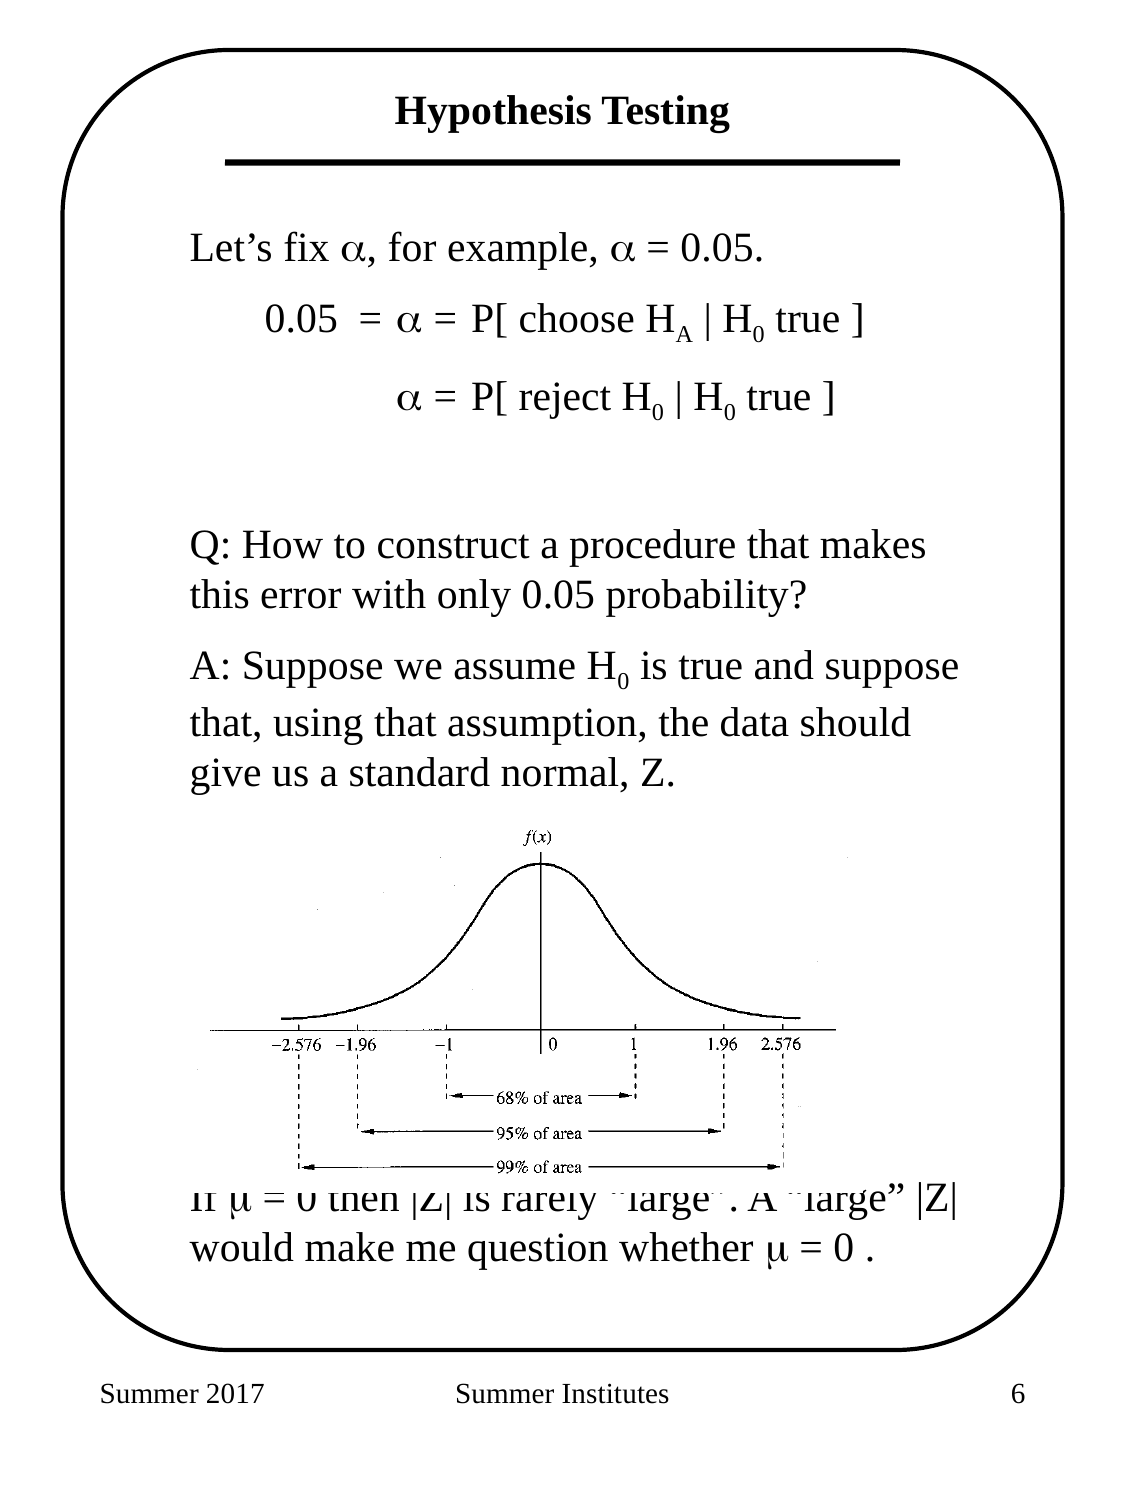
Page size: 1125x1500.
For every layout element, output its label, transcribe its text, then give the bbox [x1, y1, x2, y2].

text_box Hypothesis Testing [200, 75, 925, 140]
slide_number 170 [806, 1366, 1041, 1467]
footer Summer Institutes [384, 1366, 741, 1467]
picture [187, 812, 863, 1193]
slide_number Summer 2017 [84, 1366, 319, 1467]
text_box Let’s fix , for example,  = 0.05. 0.05 =  = P[ choose HA | H0 true ]  = P[ reject H0 | H0 true ] Q: How to construct a procedure that makes this error with only 0.05 probability? A: Suppose we assume H0 is true and suppose that, using that assumption, the data should give us a standard normal, Z. If  = 0 then |Z| is rarely “large”. A “large” |Z| would make me question whether  = 0 . [174, 212, 1000, 1278]
